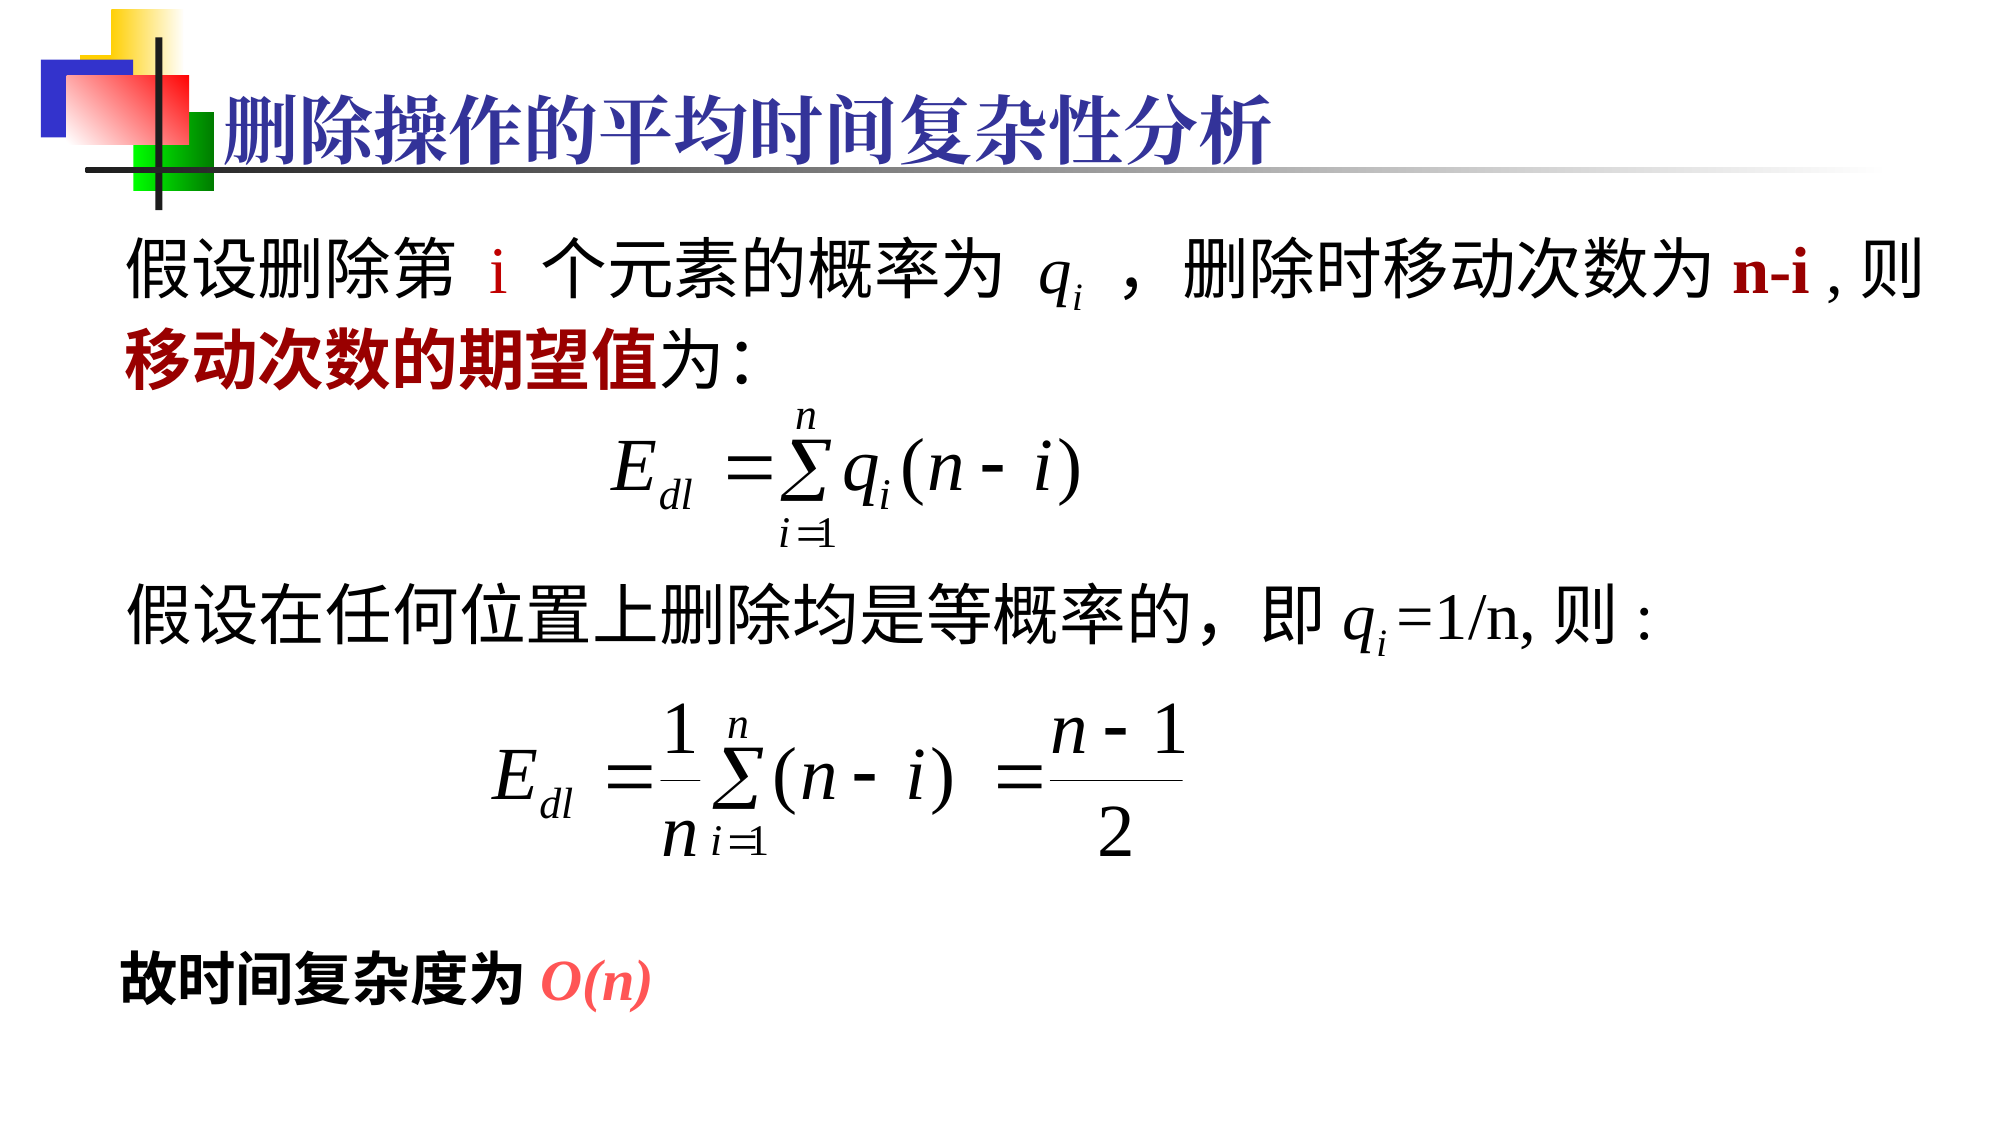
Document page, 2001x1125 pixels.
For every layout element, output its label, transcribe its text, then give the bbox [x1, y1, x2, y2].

list 假设删除第 i 个元素的概率为 qi ，删除时移动次数为n-i ,则移动次数的期望值为： [109, 219, 1974, 396]
title 删除操作的平均时间复杂性分析 [208, 75, 1484, 176]
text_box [606, 390, 1086, 554]
text_box 假设在任何位置上删除均是等概率的，即qi =1/n,则: [110, 565, 1669, 672]
text_box 故时间复杂度为O(n) [104, 935, 683, 1020]
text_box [986, 690, 1188, 863]
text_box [486, 690, 959, 863]
